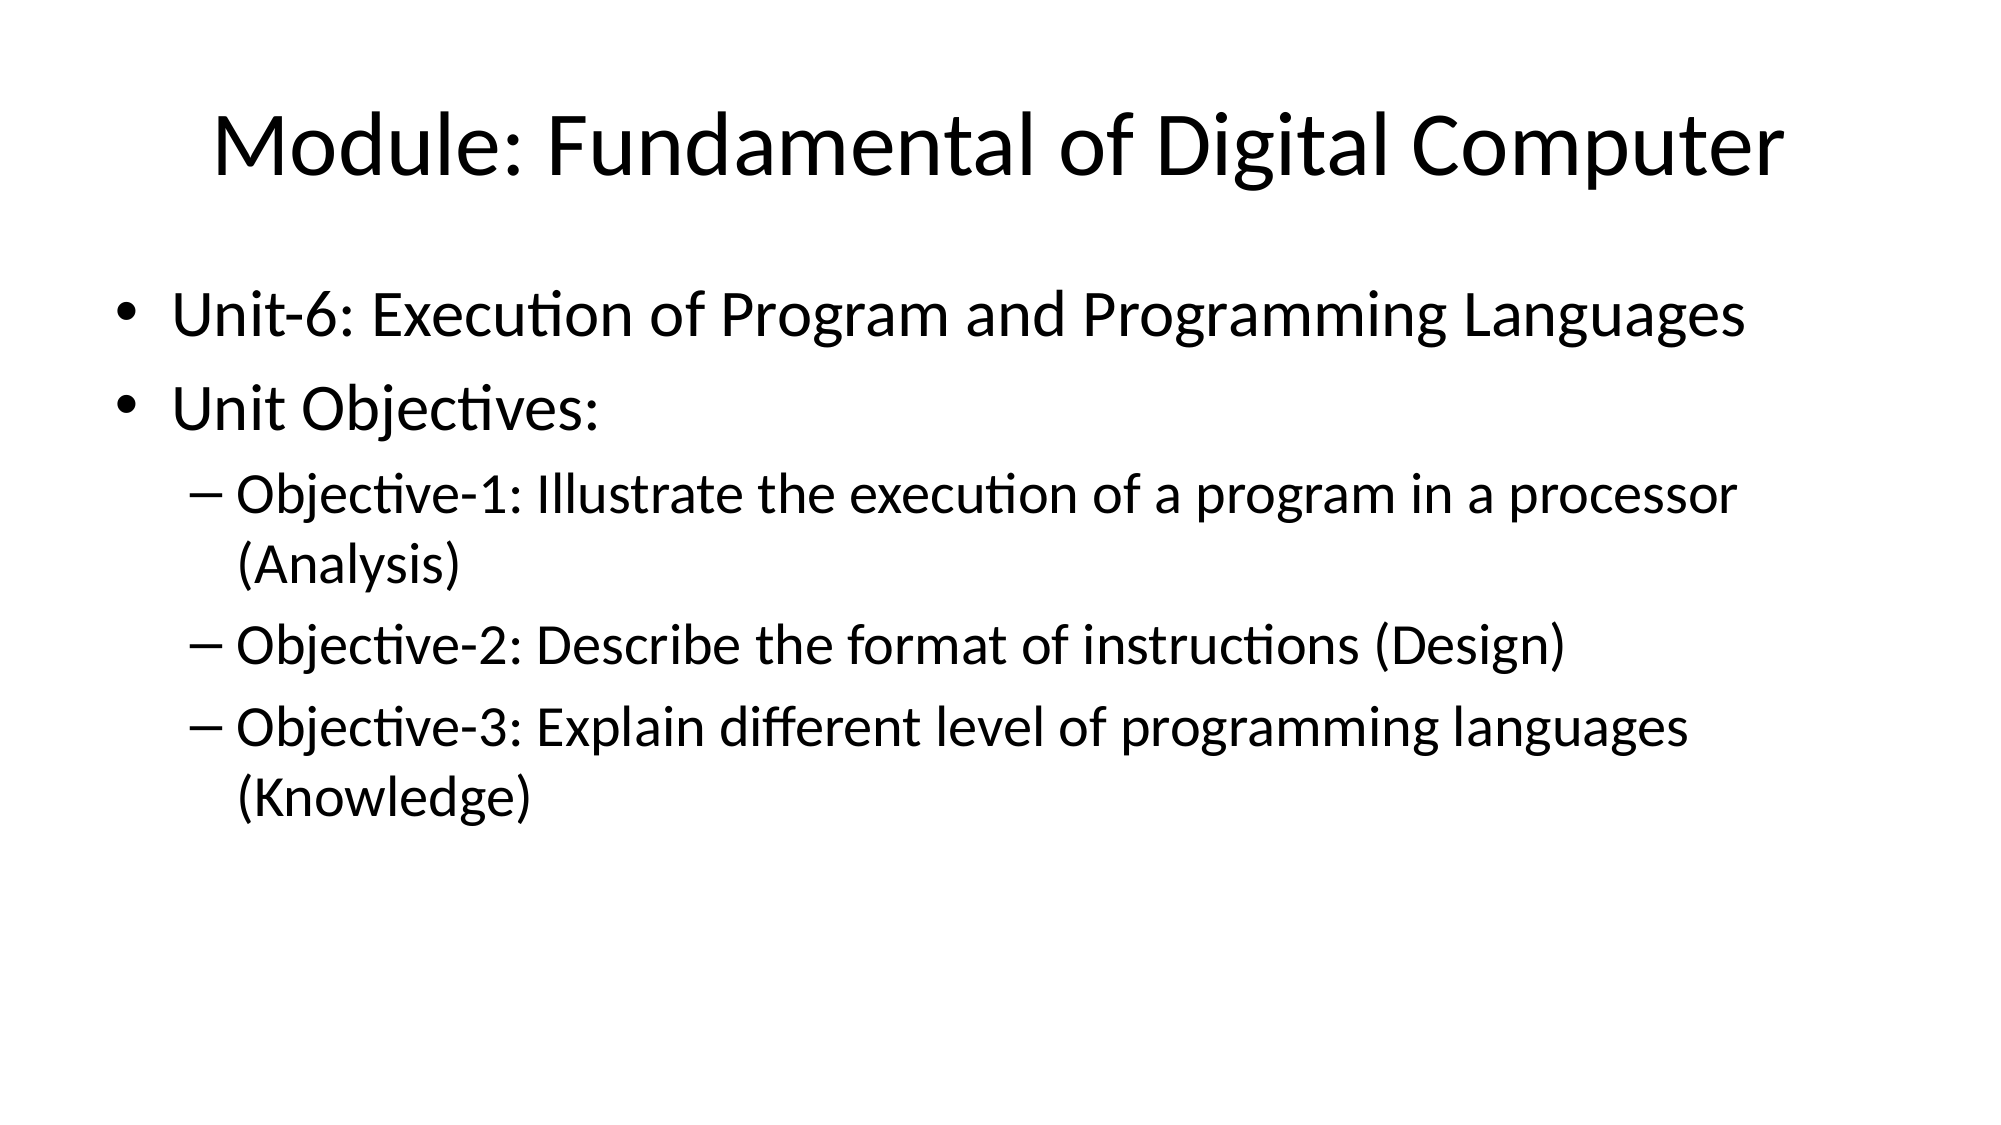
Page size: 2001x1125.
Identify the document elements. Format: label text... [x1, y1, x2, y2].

list Unit-6: Execution of Program and Programming Languages Unit Objectives: Objective-1: Illustrate the execution of a program in a processor (Analysis) Objective-2: Describe the format of instructions (Design) Objective-3: Explain different level of programming languages (Knowledge) [99, 262, 1900, 1005]
title Module: Fundamental of Digital Computer [99, 45, 1900, 233]
